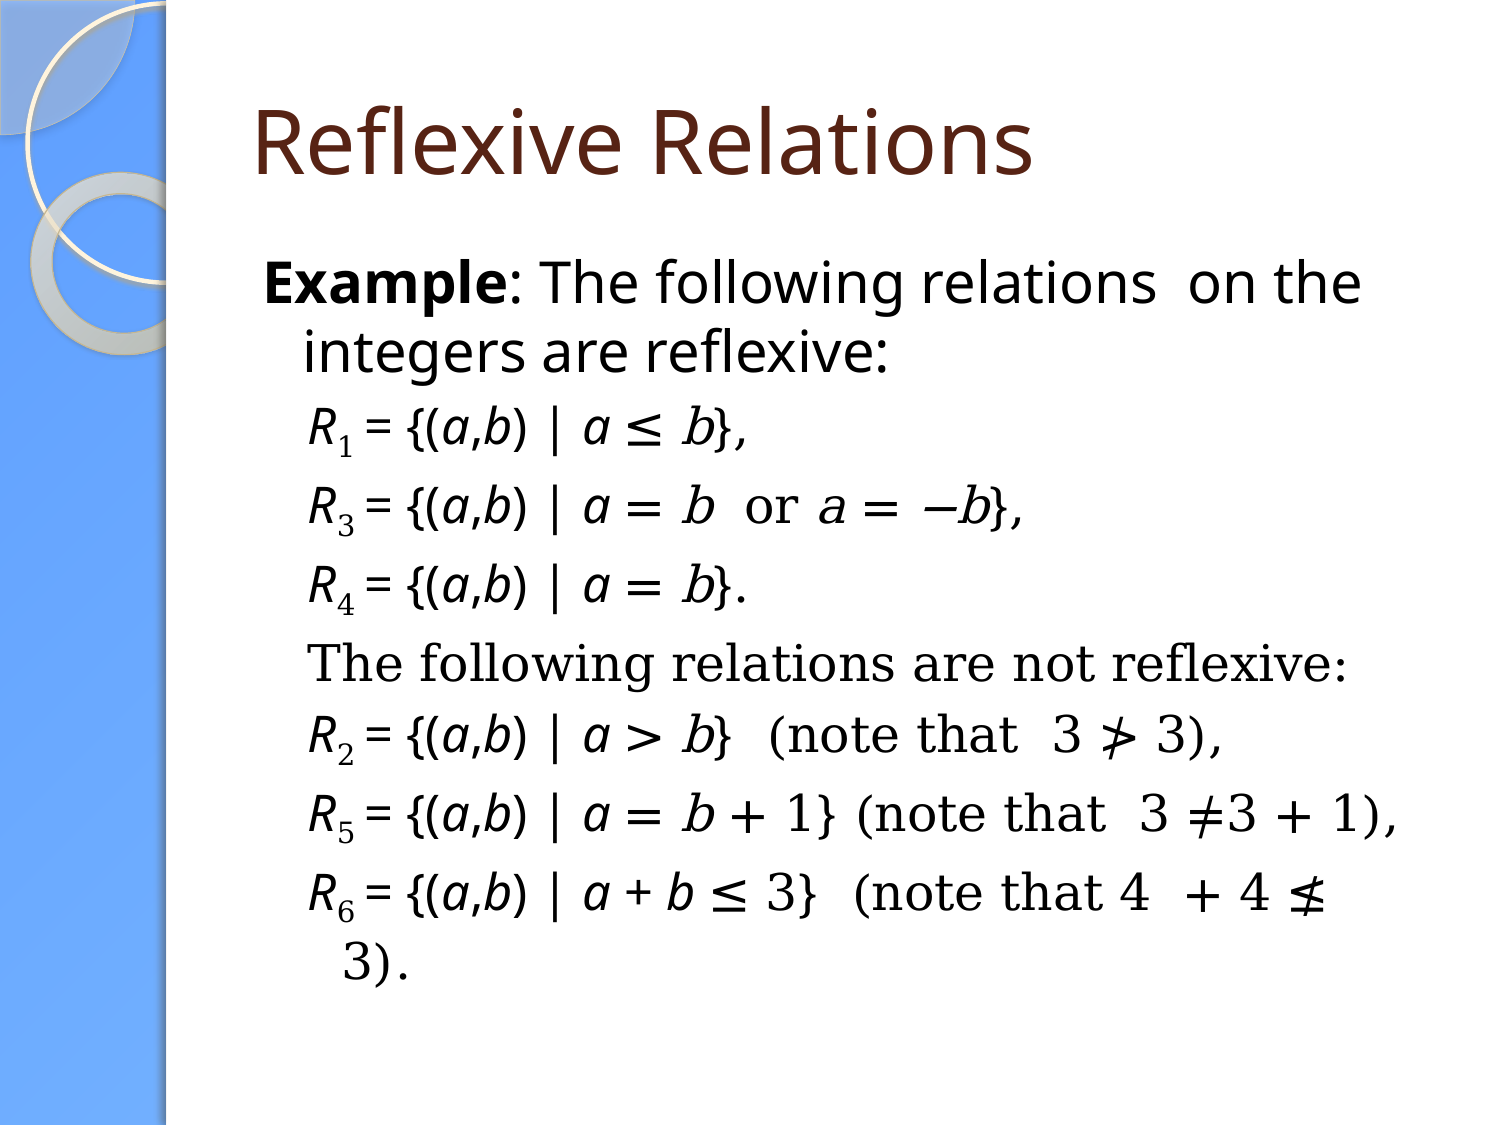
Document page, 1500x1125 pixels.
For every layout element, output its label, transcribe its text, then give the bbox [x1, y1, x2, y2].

title Reflexive Relations [235, 45, 1466, 233]
list Example: The following relations on the integers are reflexive: R1 = {(a,b) | a ≤ b}, R3 = {(a,b) | a = b or a = −b}, R4 = {(a,b) | a = b}. The following relations are not reflexive: R2 = {(a,b) | a > b} (note that 3 ≯ 3), R5 = {(a,b) | a = b + 1} (note that 3 ≠3 + 1), R6 = {(a,b) | a + b ≤ 3} (note that 4 + 4 ≰ 3). [235, 237, 1424, 1025]
